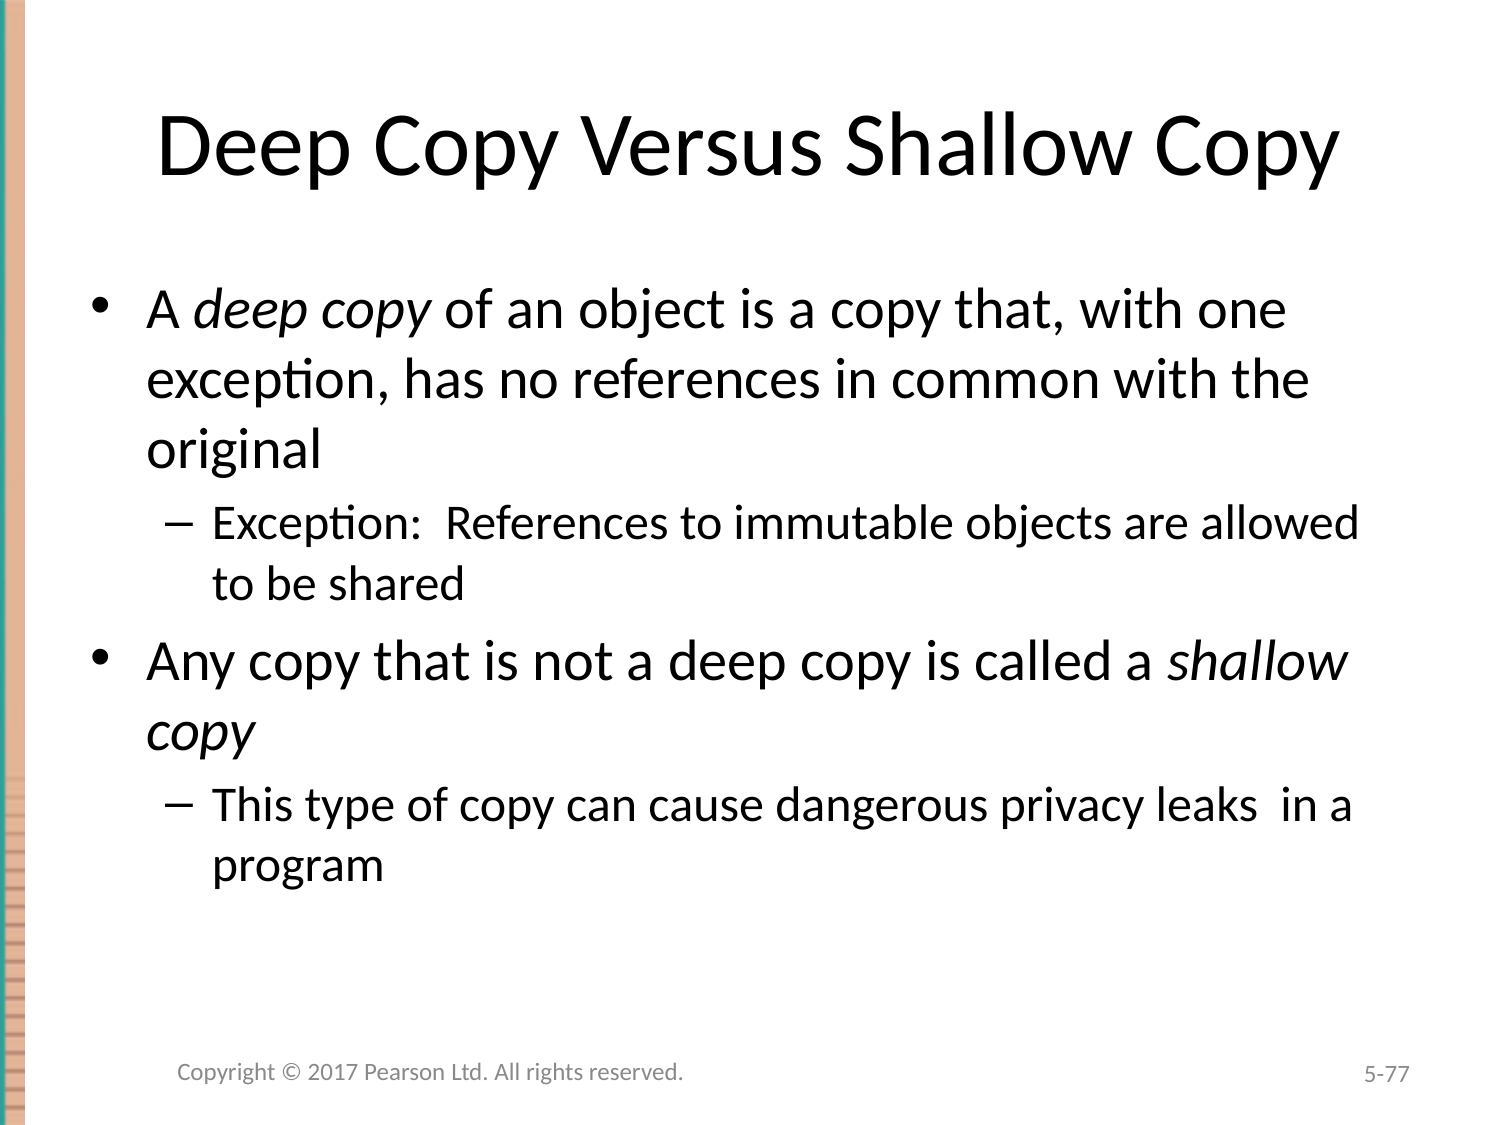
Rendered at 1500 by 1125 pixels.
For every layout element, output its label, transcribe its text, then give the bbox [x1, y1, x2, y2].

footer Copyright © 2017 Pearson Ltd. All rights reserved. [75, 1040, 788, 1100]
list A deep copy of an object is a copy that, with one exception, has no references in common with the original Exception: References to immutable objects are allowed to be shared Any copy that is not a deep copy is called a shallow copy This type of copy can cause dangerous privacy leaks in a program [75, 262, 1425, 1005]
slide_number 5-77 [1074, 1042, 1425, 1103]
picture [0, 0, 25, 1125]
title Deep Copy Versus Shallow Copy [75, 45, 1425, 233]
